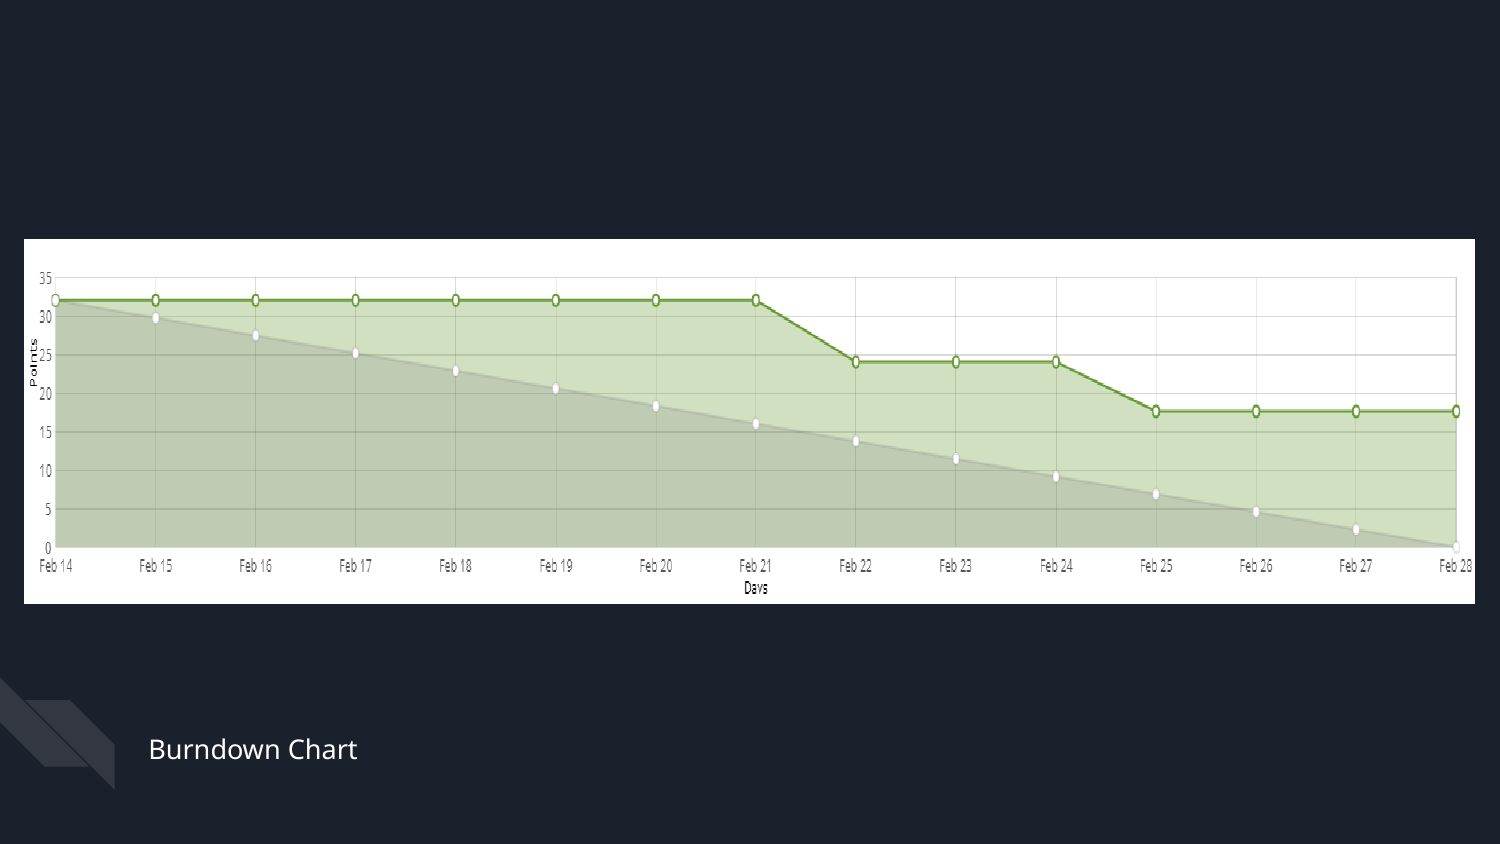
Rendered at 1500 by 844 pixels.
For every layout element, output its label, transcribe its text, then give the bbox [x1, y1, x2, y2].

list Burndown Chart [133, 706, 1272, 793]
picture [24, 239, 1476, 604]
